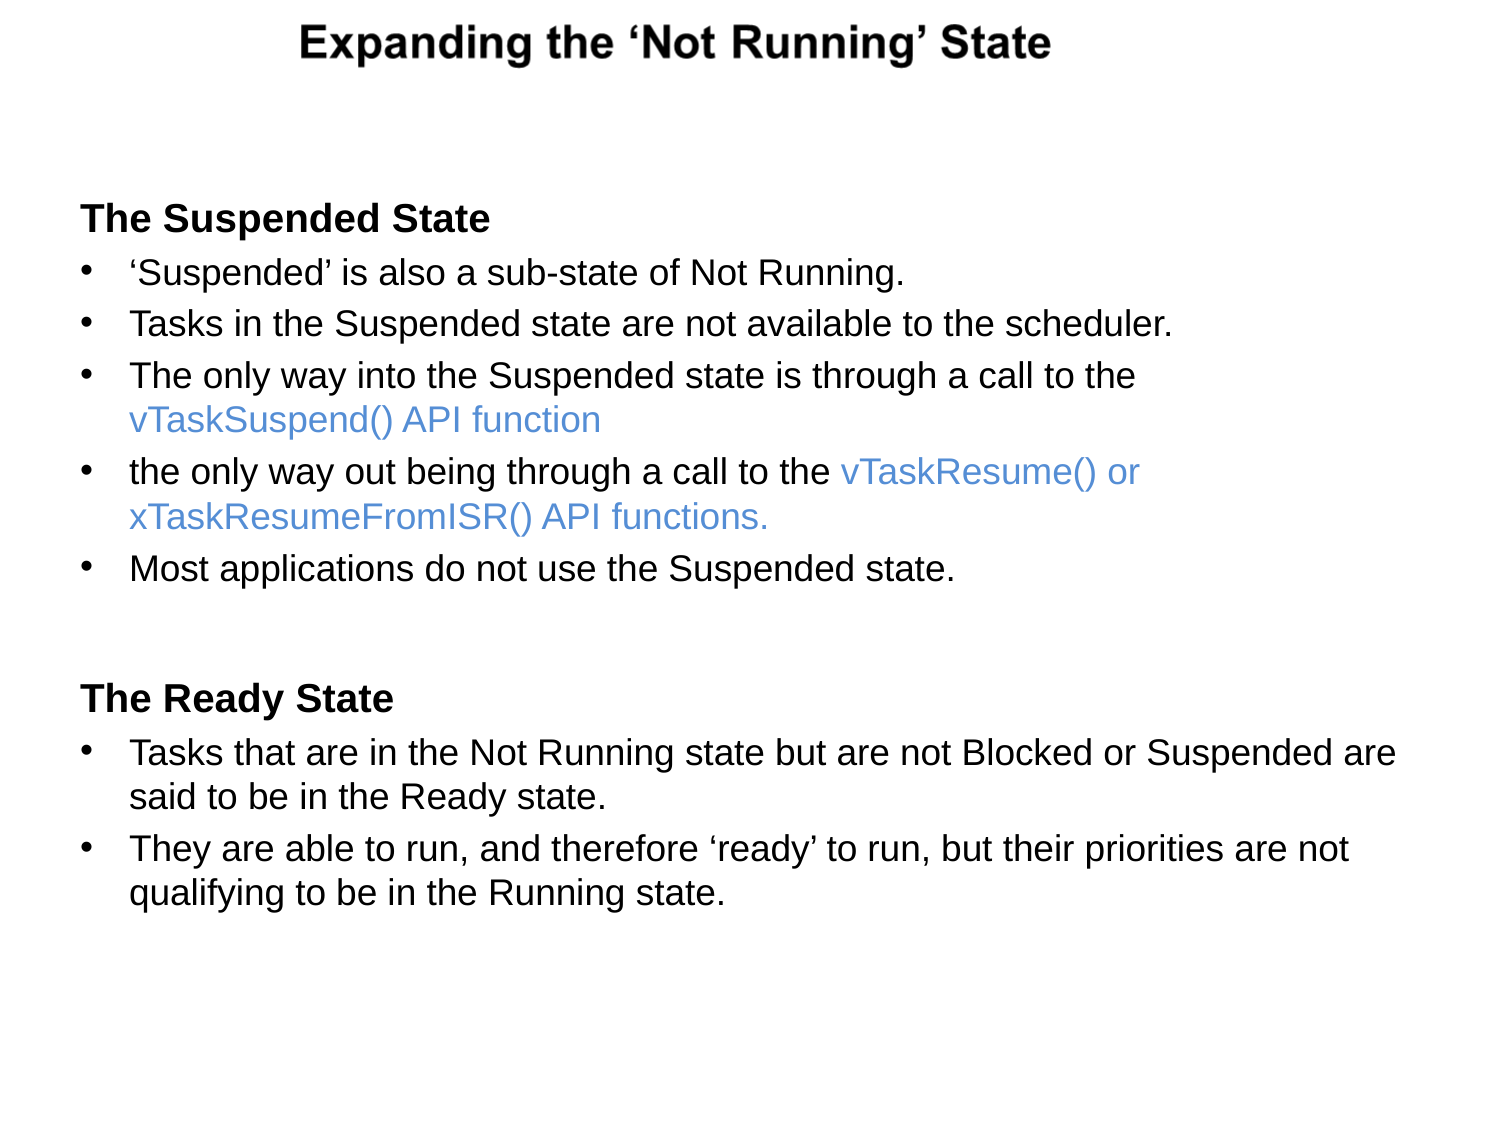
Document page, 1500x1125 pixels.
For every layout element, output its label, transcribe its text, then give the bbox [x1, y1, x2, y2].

picture [0, 0, 1351, 98]
list The Suspended State ‘Suspended’ is also a sub-state of Not Running. Tasks in the Suspended state are not available to the scheduler. The only way into the Suspended state is through a call to the vTaskSuspend() API function the only way out being through a call to the vTaskResume() or xTaskResumeFromISR() API functions. Most applications do not use the Suspended state. The Ready State Tasks that are in the Not Running state but are not Blocked or Suspended are said to be in the Ready state. They are able to run, and therefore ‘ready’ to run, but their priorities are not qualifying to be in the Running state. [64, 184, 1415, 927]
